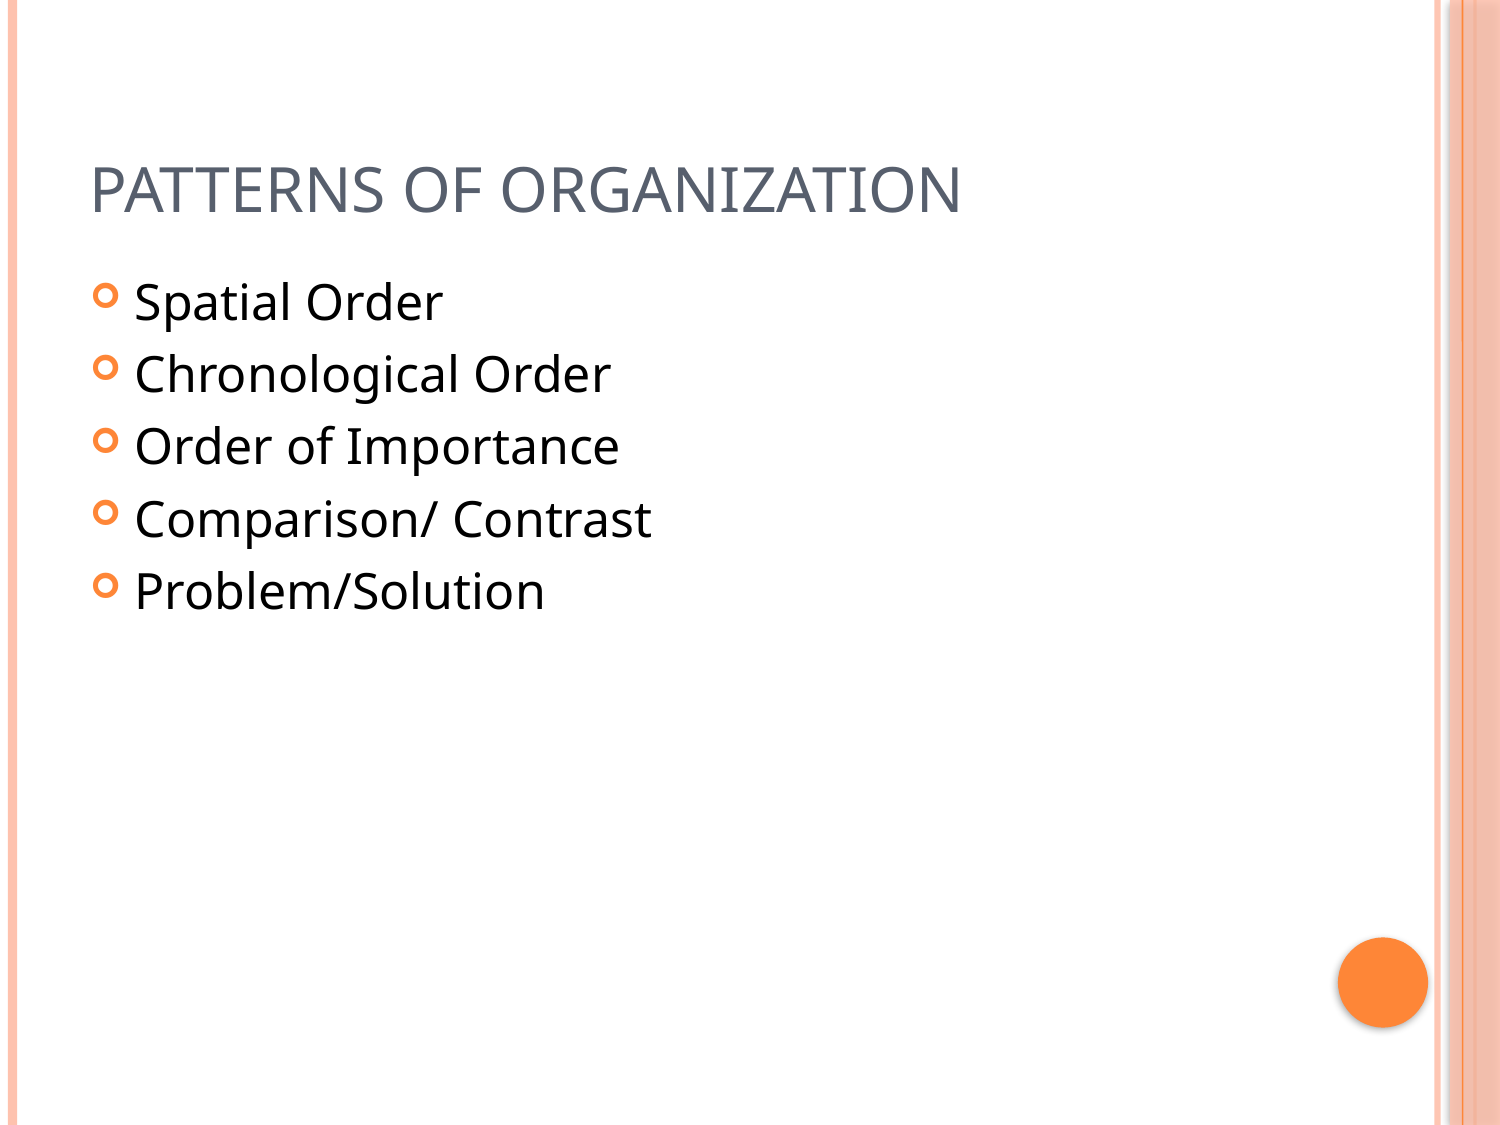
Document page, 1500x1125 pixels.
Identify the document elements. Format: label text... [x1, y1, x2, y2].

list Spatial Order Chronological Order Order of Importance Comparison/ Contrast Problem/Solution [75, 262, 1300, 1062]
title Patterns of Organization [75, 45, 1300, 233]
